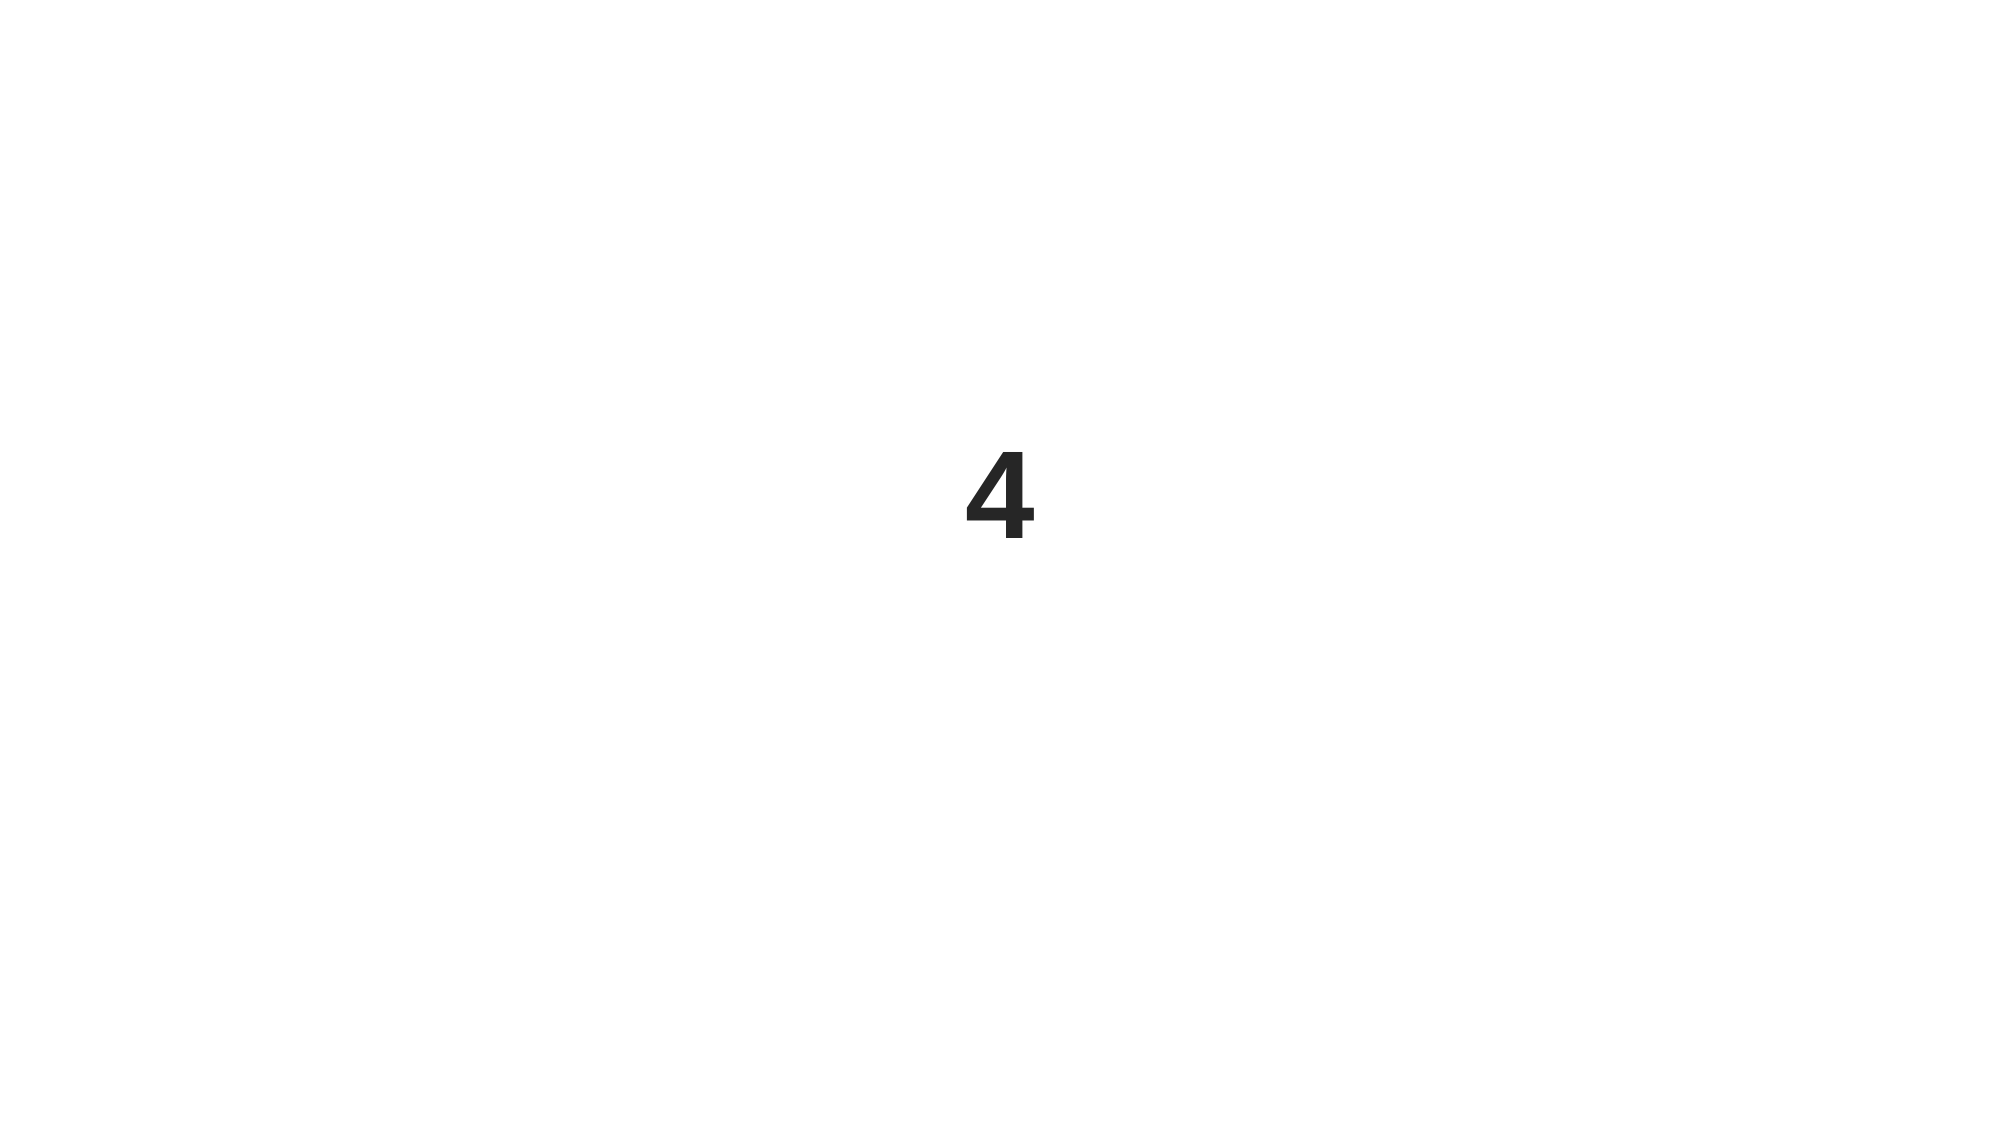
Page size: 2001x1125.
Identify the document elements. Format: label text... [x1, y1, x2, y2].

title 4 [196, 149, 1805, 572]
